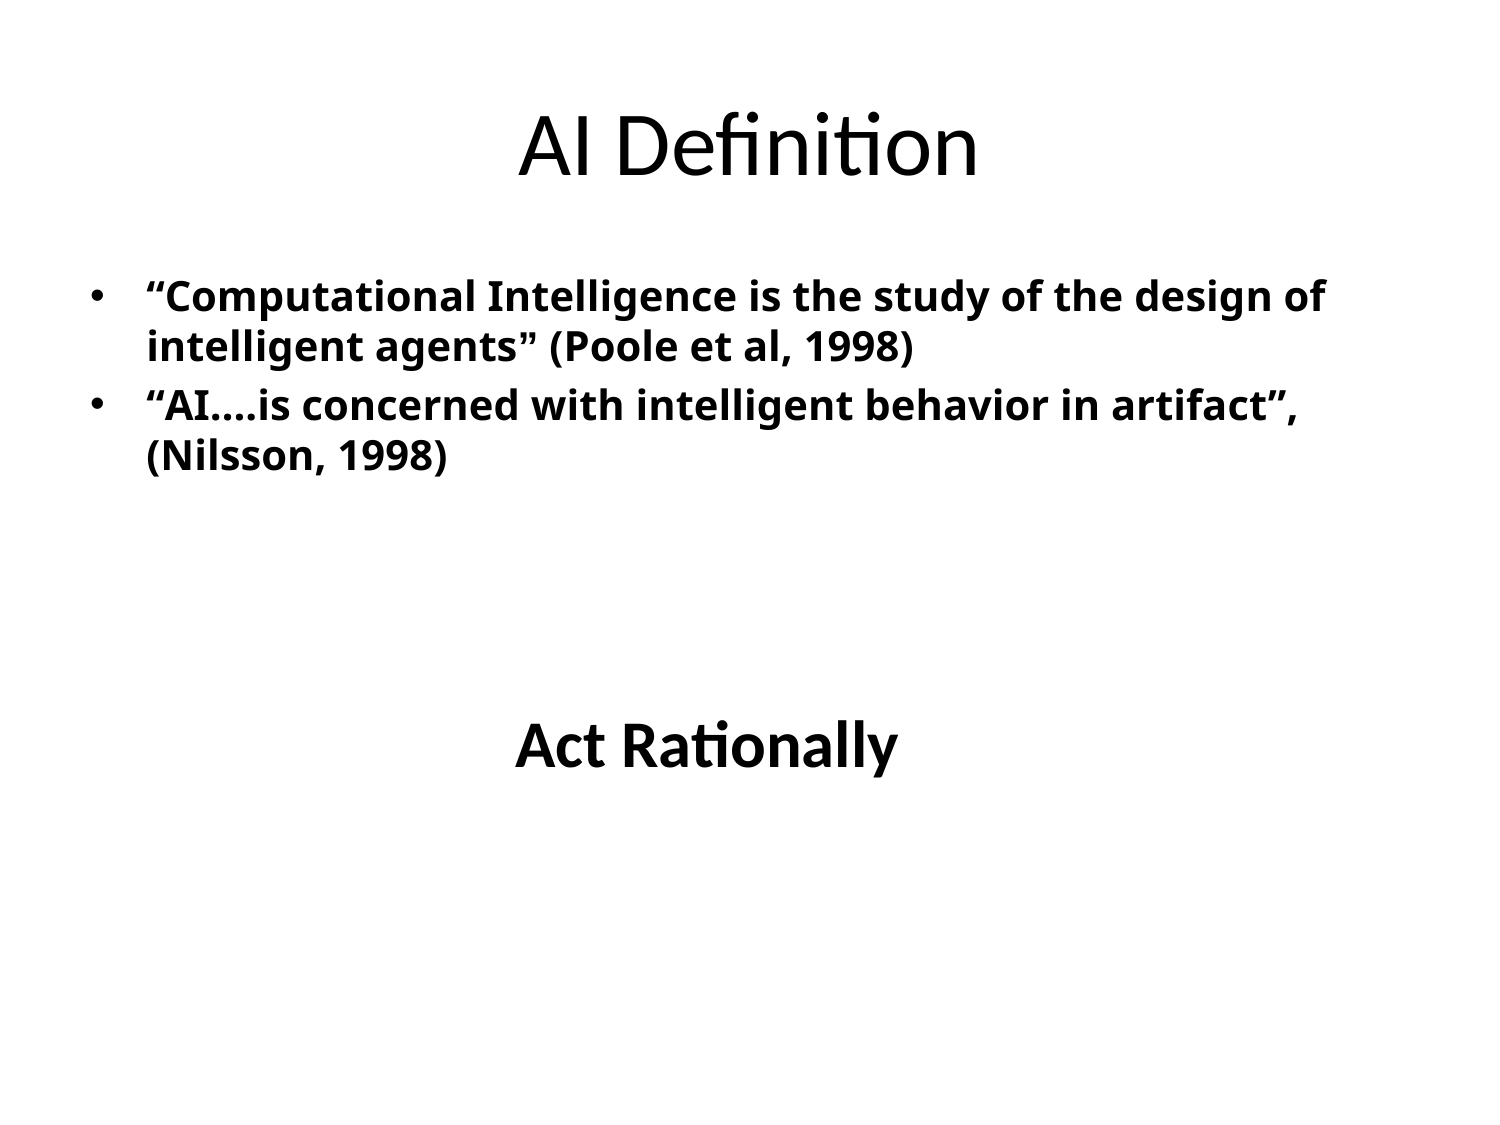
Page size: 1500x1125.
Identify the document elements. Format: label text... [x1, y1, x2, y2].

text_box Act Rationally [500, 693, 1092, 890]
list “Computational Intelligence is the study of the design of intelligent agents” (Poole et al, 1998) “AI….is concerned with intelligent behavior in artifact”, (Nilsson, 1998) [75, 262, 1425, 515]
title AI Definition [75, 45, 1425, 233]
